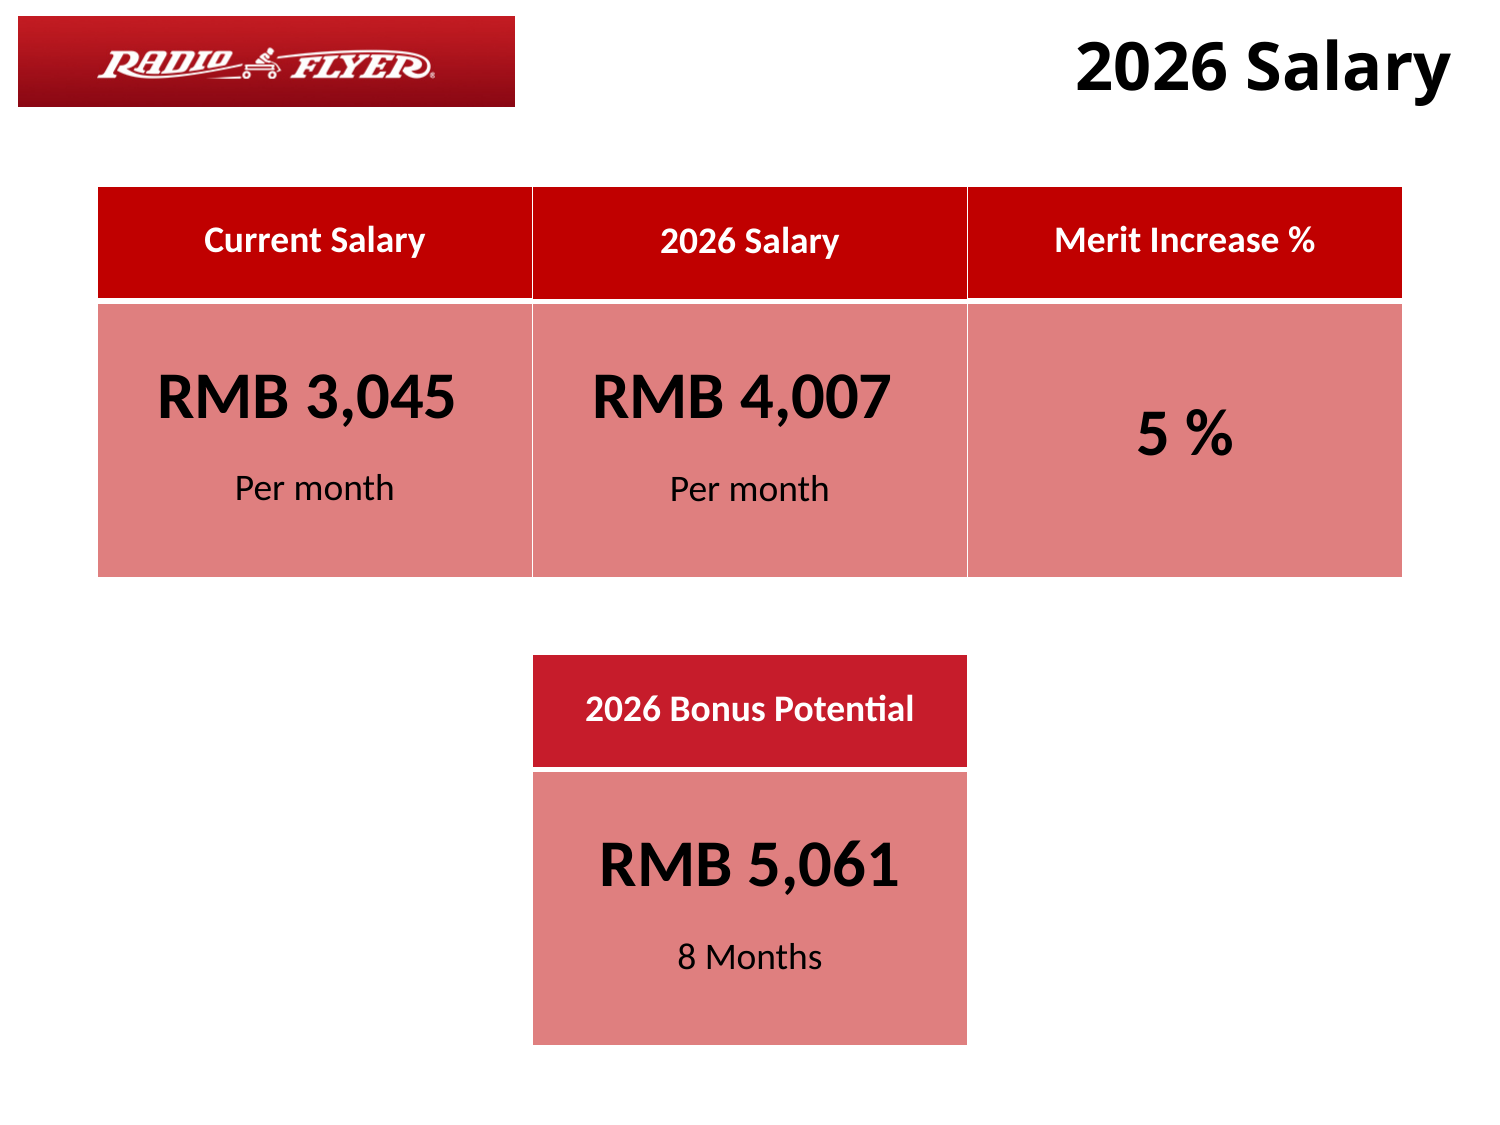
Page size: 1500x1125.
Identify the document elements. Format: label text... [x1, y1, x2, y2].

table_cell RMB 3,045 Per month [98, 304, 532, 577]
table_header Merit Increase % [968, 187, 1402, 298]
table_header 2026 Bonus Potential [533, 655, 967, 767]
table_header Current Salary [98, 187, 532, 298]
table_header 2026 Salary [533, 187, 967, 299]
table_cell RMB 4,007 Per month [533, 304, 967, 577]
title 2026 Salary [527, 16, 1467, 184]
table_cell 5 % [968, 304, 1402, 577]
picture [18, 16, 515, 107]
table_cell RMB 5,061 8 Months [533, 772, 967, 1045]
